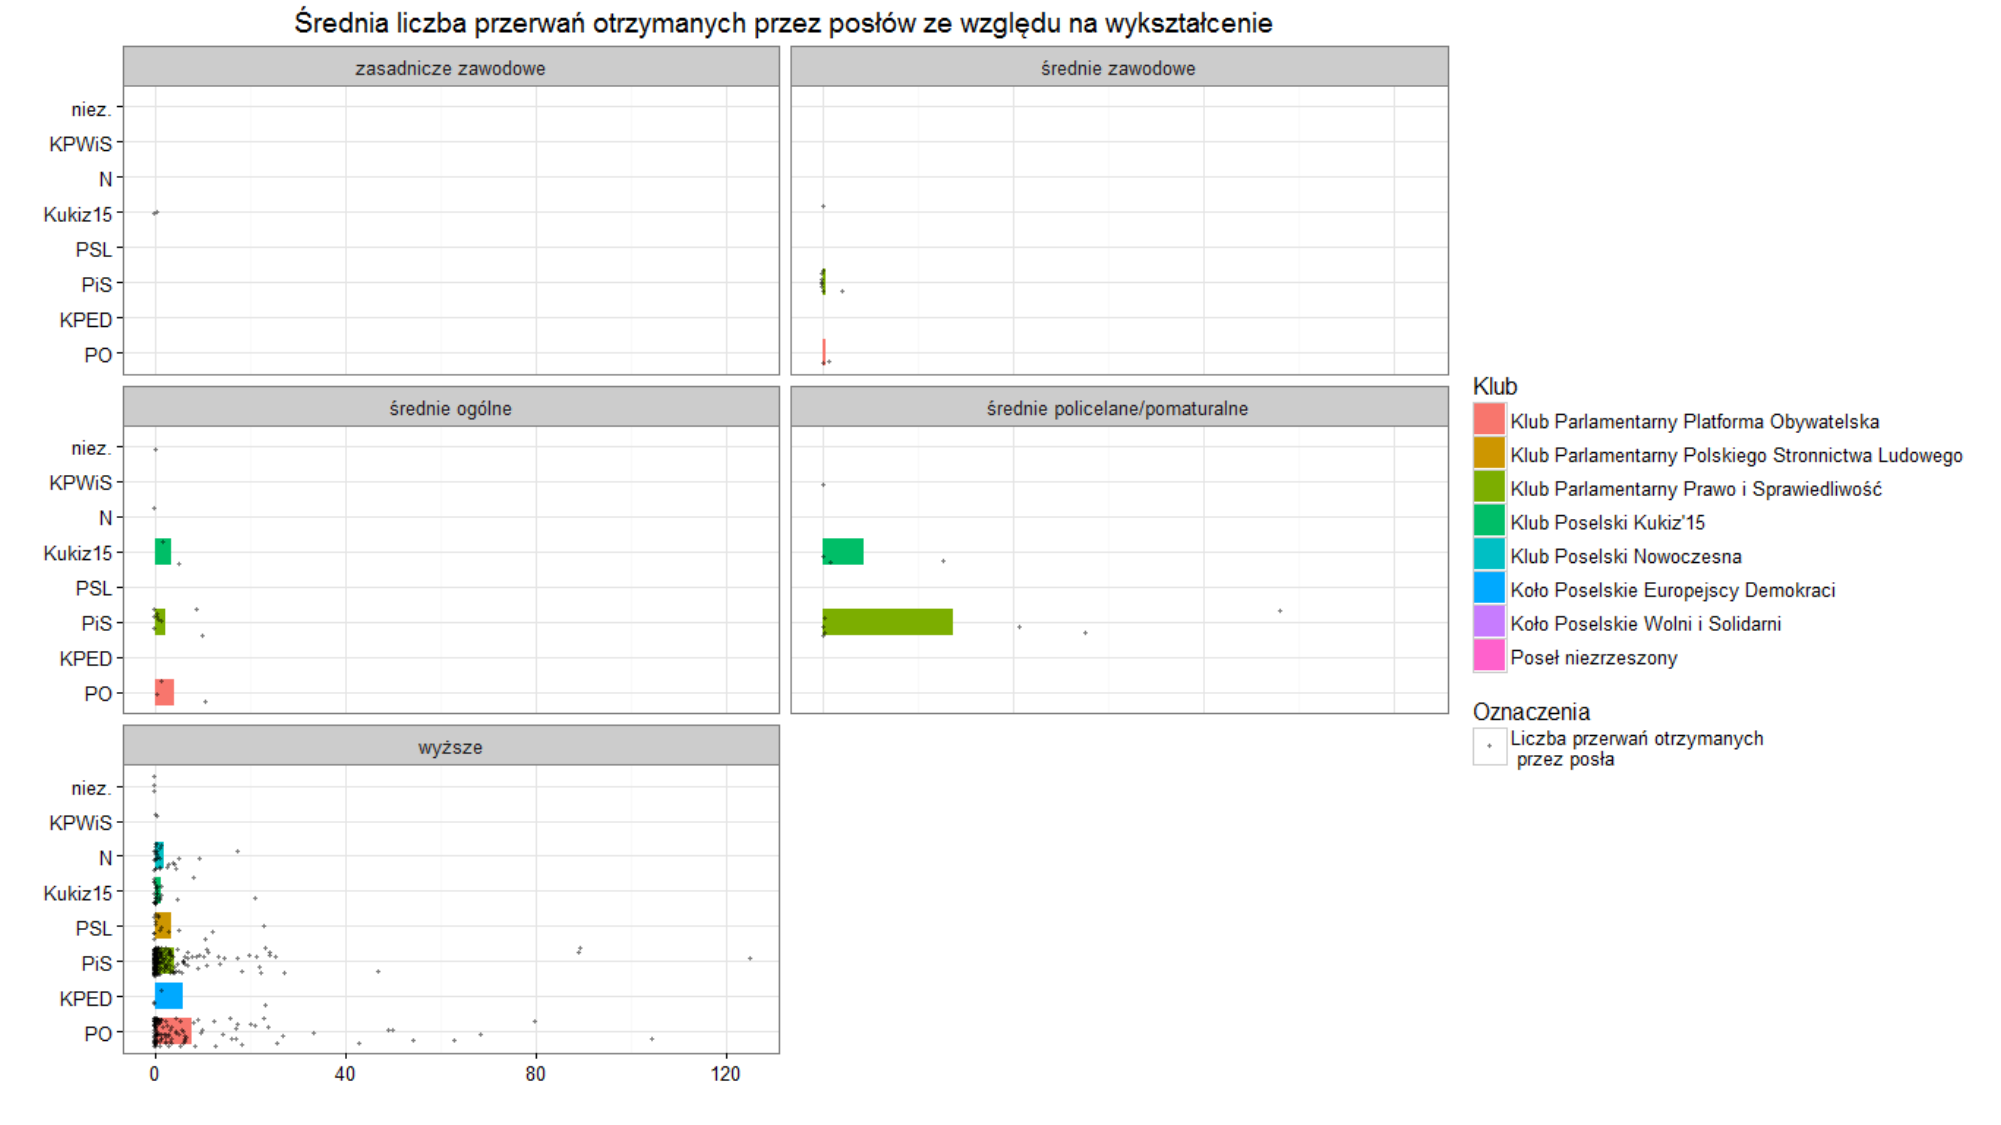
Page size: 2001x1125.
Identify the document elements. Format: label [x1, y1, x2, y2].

list [0, 0, 2000, 1125]
